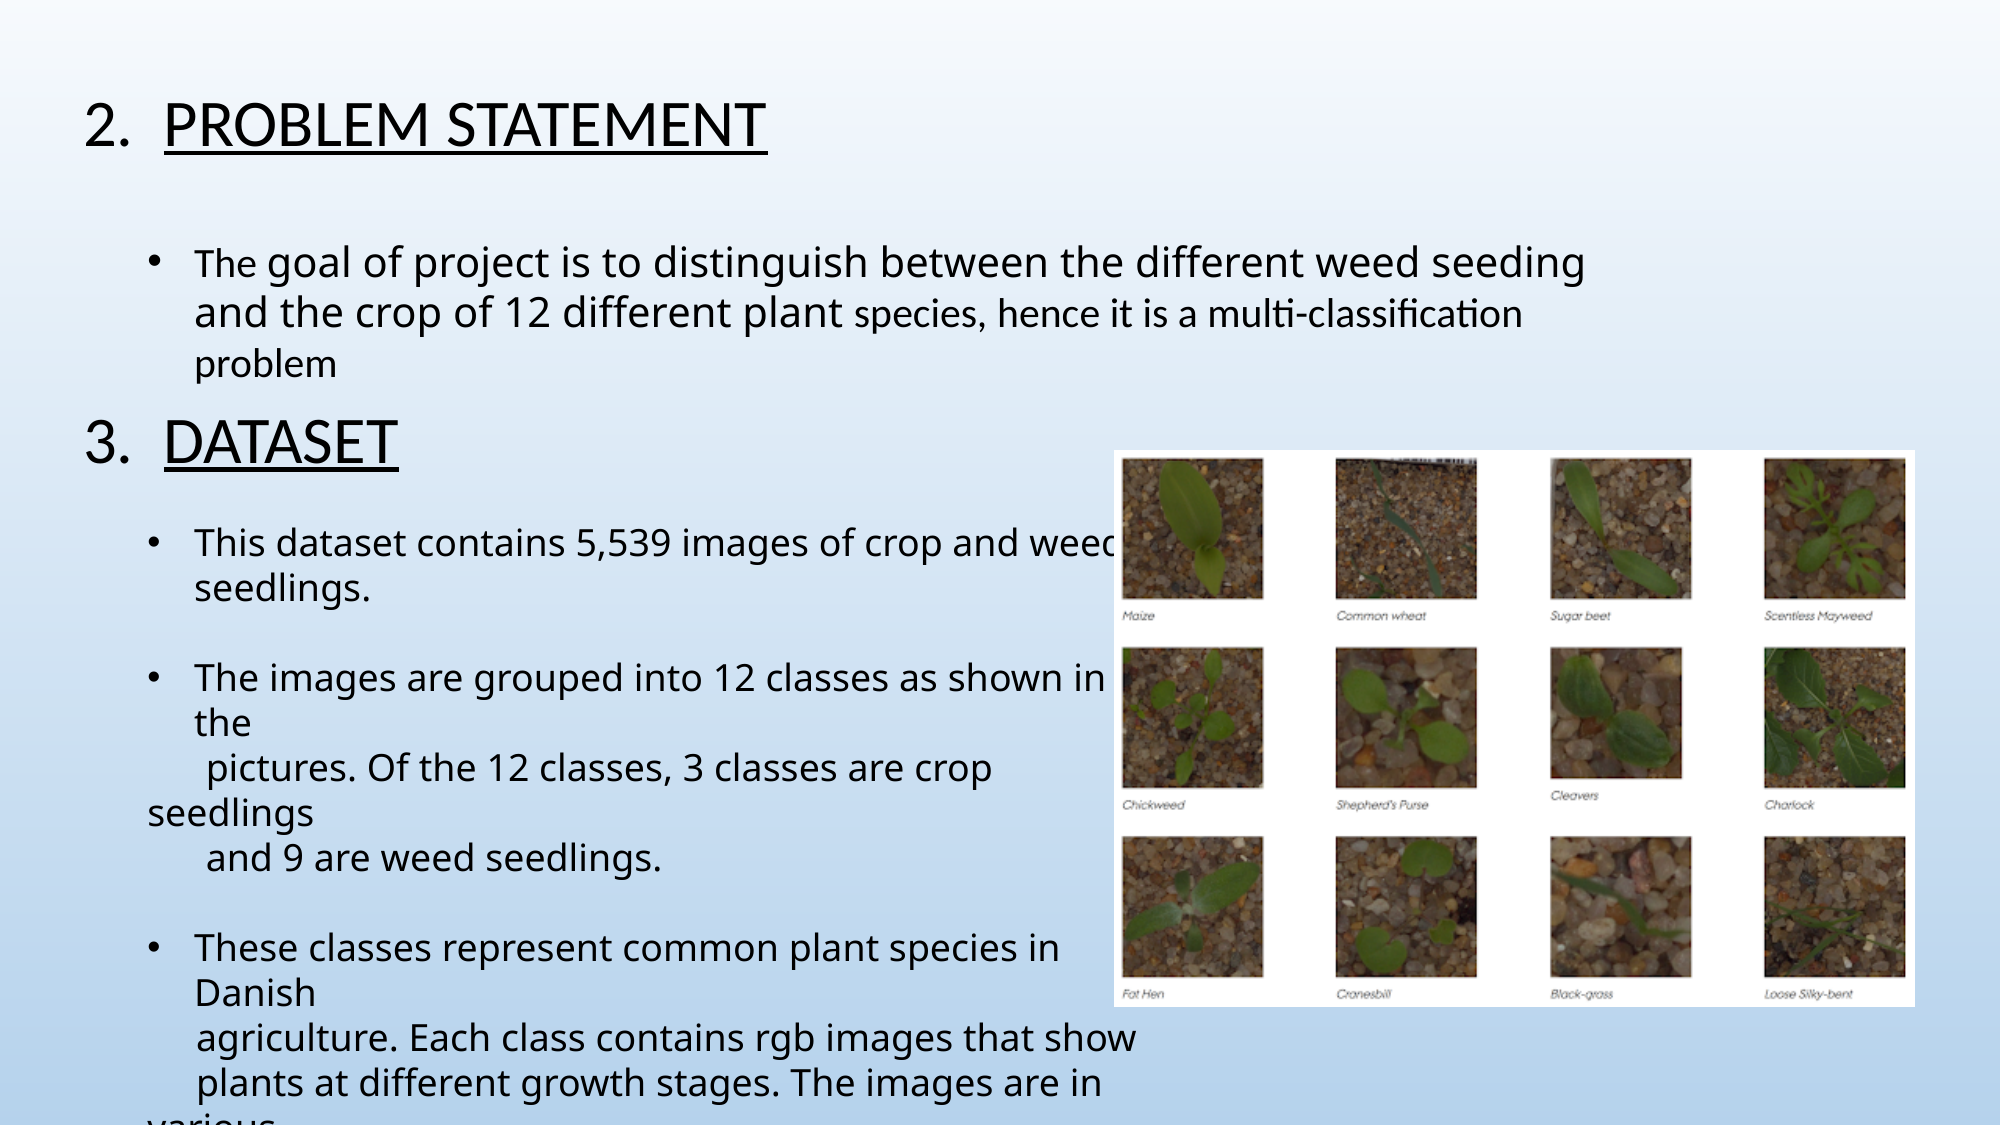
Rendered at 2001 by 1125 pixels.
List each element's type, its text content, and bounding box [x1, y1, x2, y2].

text_box 2. PROBLEM STATEMENT [68, 72, 1257, 168]
text_box This dataset contains 5,539 images of crop and weed seedlings. The images are grouped into 12 classes as shown in the pictures. Of the 12 classes, 3 classes are crop seedlings and 9 are weed seedlings. These classes represent common plant species in Danish agriculture. Each class contains rgb images that show plants at different growth stages. The images are in various sizes and are in png format. [132, 511, 1170, 1125]
text_box The goal of project is to distinguish between the different weed seeding and the crop of 12 different plant species, hence it is a multi-classification problem [132, 228, 1642, 393]
picture [1114, 450, 1915, 1007]
text_box 3. DATASET [68, 388, 1257, 484]
